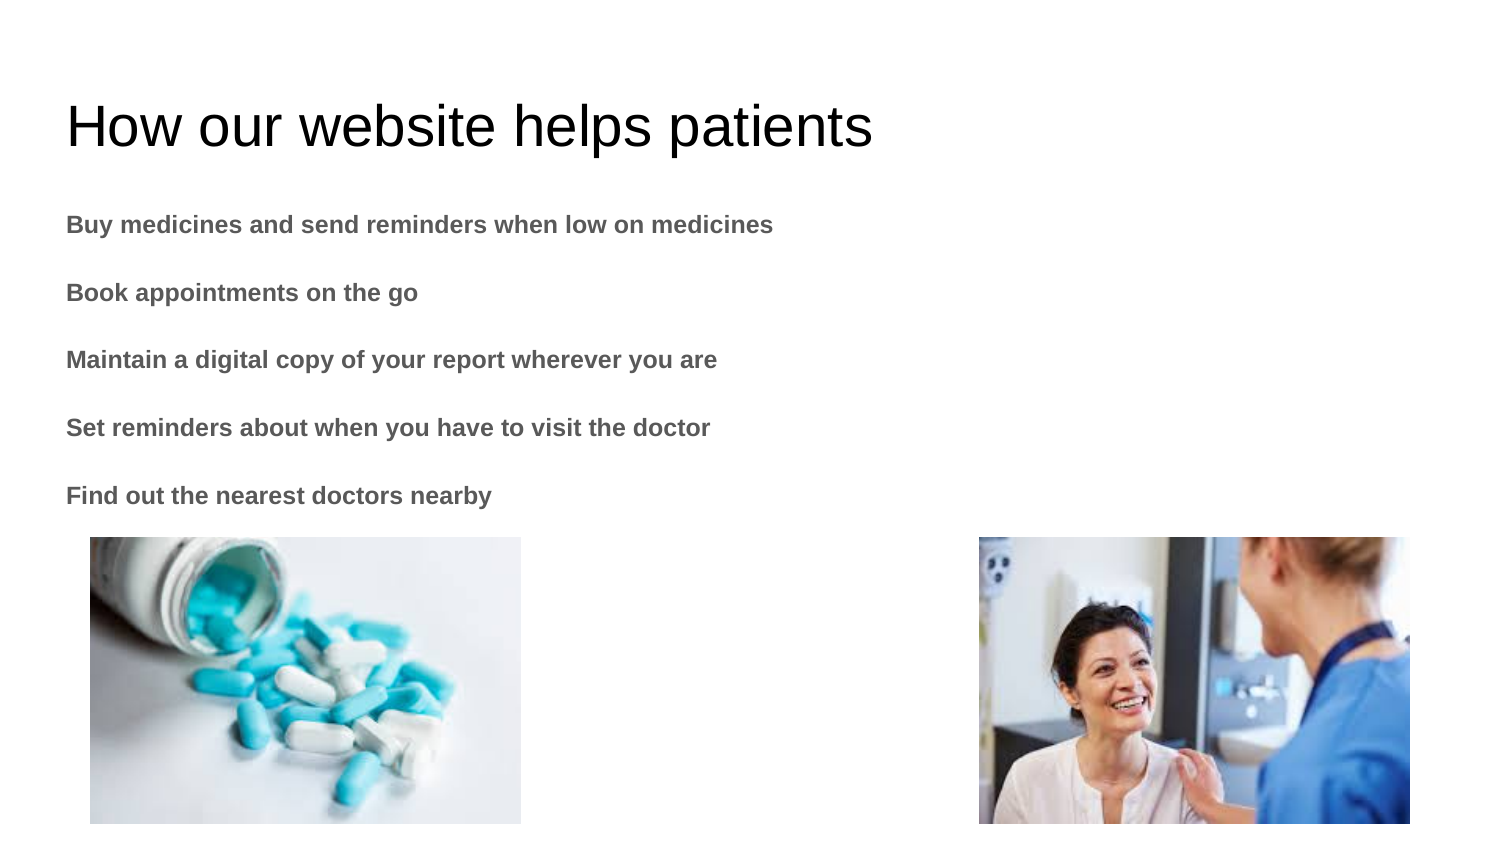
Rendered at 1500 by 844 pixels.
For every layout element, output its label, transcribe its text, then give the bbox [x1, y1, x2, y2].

list Buy medicines and send reminders when low on medicines Book appointments on the go Maintain a digital copy of your report wherever you are Set reminders about when you have to visit the doctor Find out the nearest doctors nearby [51, 189, 1449, 750]
picture [979, 537, 1410, 824]
picture [90, 537, 521, 824]
title How our website helps patients [51, 72, 1449, 167]
